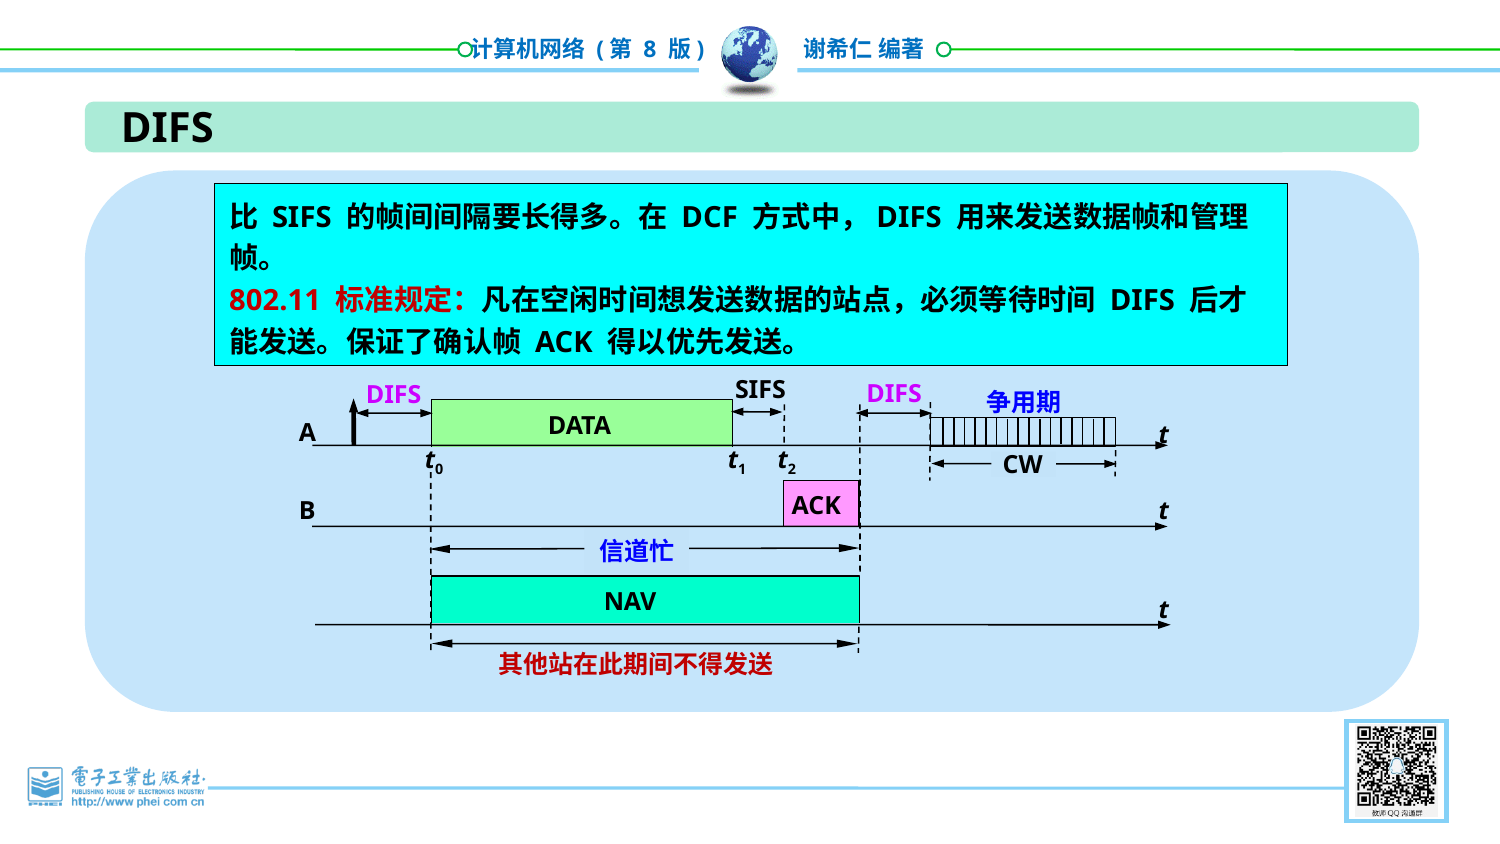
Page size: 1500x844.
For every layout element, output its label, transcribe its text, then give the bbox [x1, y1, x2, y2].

text_box [84, 101, 106, 153]
picture [23, 764, 208, 809]
text_box [230, 101, 1420, 153]
text_box 比 SIFS 的帧间间隔要长得多。在 DCF 方式中，DIFS 用来发送数据帧和管理帧。 802.11 标准规定：凡在空闲时间想发送数据的站点，必须等待时间 DIFS 后才能发送。保证了确认帧 ACK 得以优先发送。 [214, 183, 1288, 366]
picture [719, 24, 780, 100]
text_box [82, 168, 1422, 715]
picture [1355, 724, 1438, 817]
text_box DIFS [106, 93, 230, 159]
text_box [281, 366, 1186, 687]
